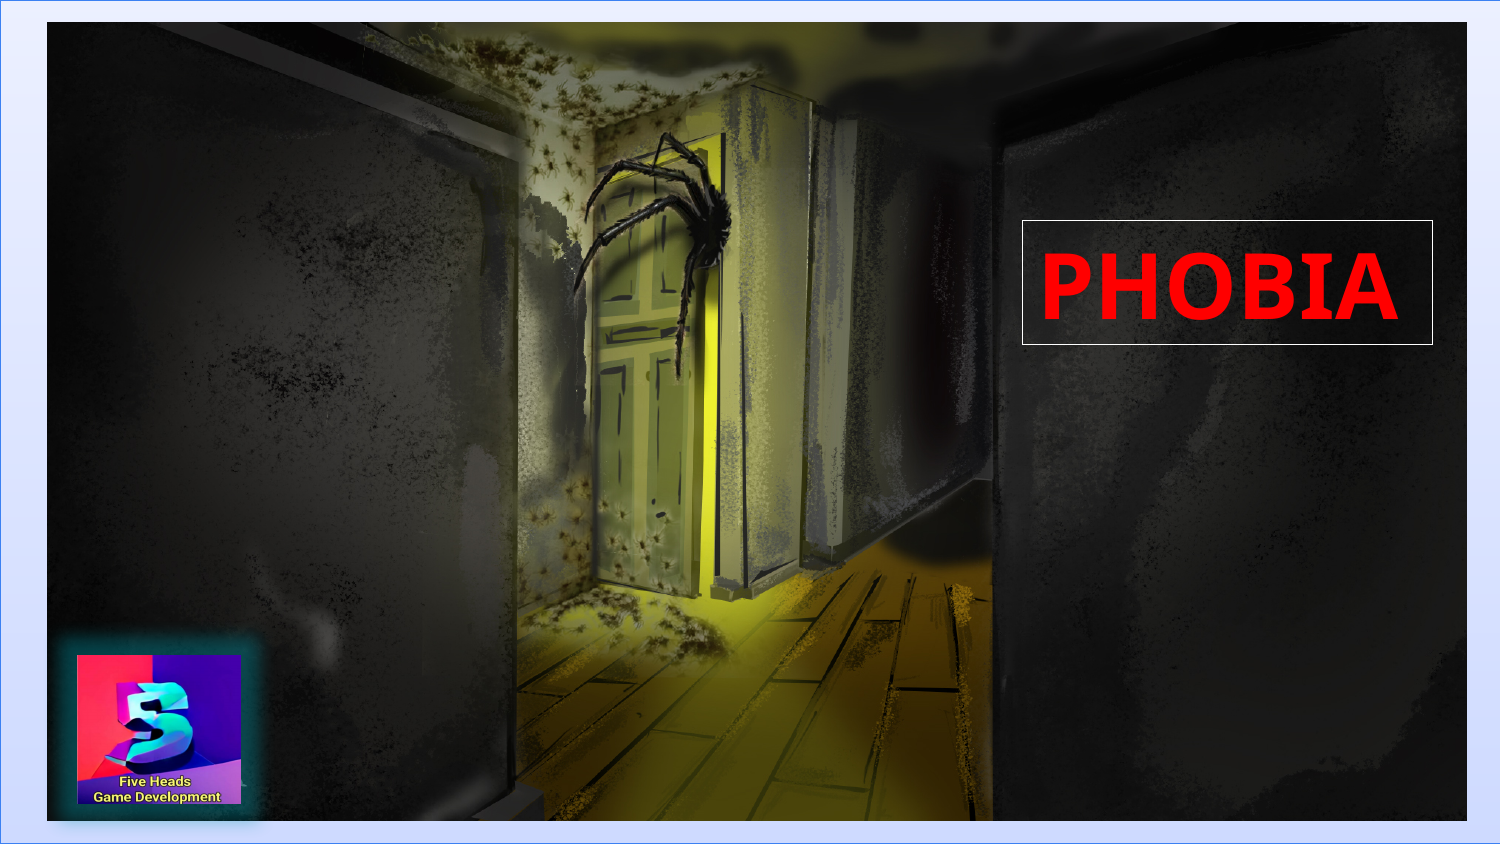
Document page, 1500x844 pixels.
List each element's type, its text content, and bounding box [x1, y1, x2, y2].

picture [46, 22, 1467, 822]
text_box PHOBIA [0, 0, 1500, 844]
